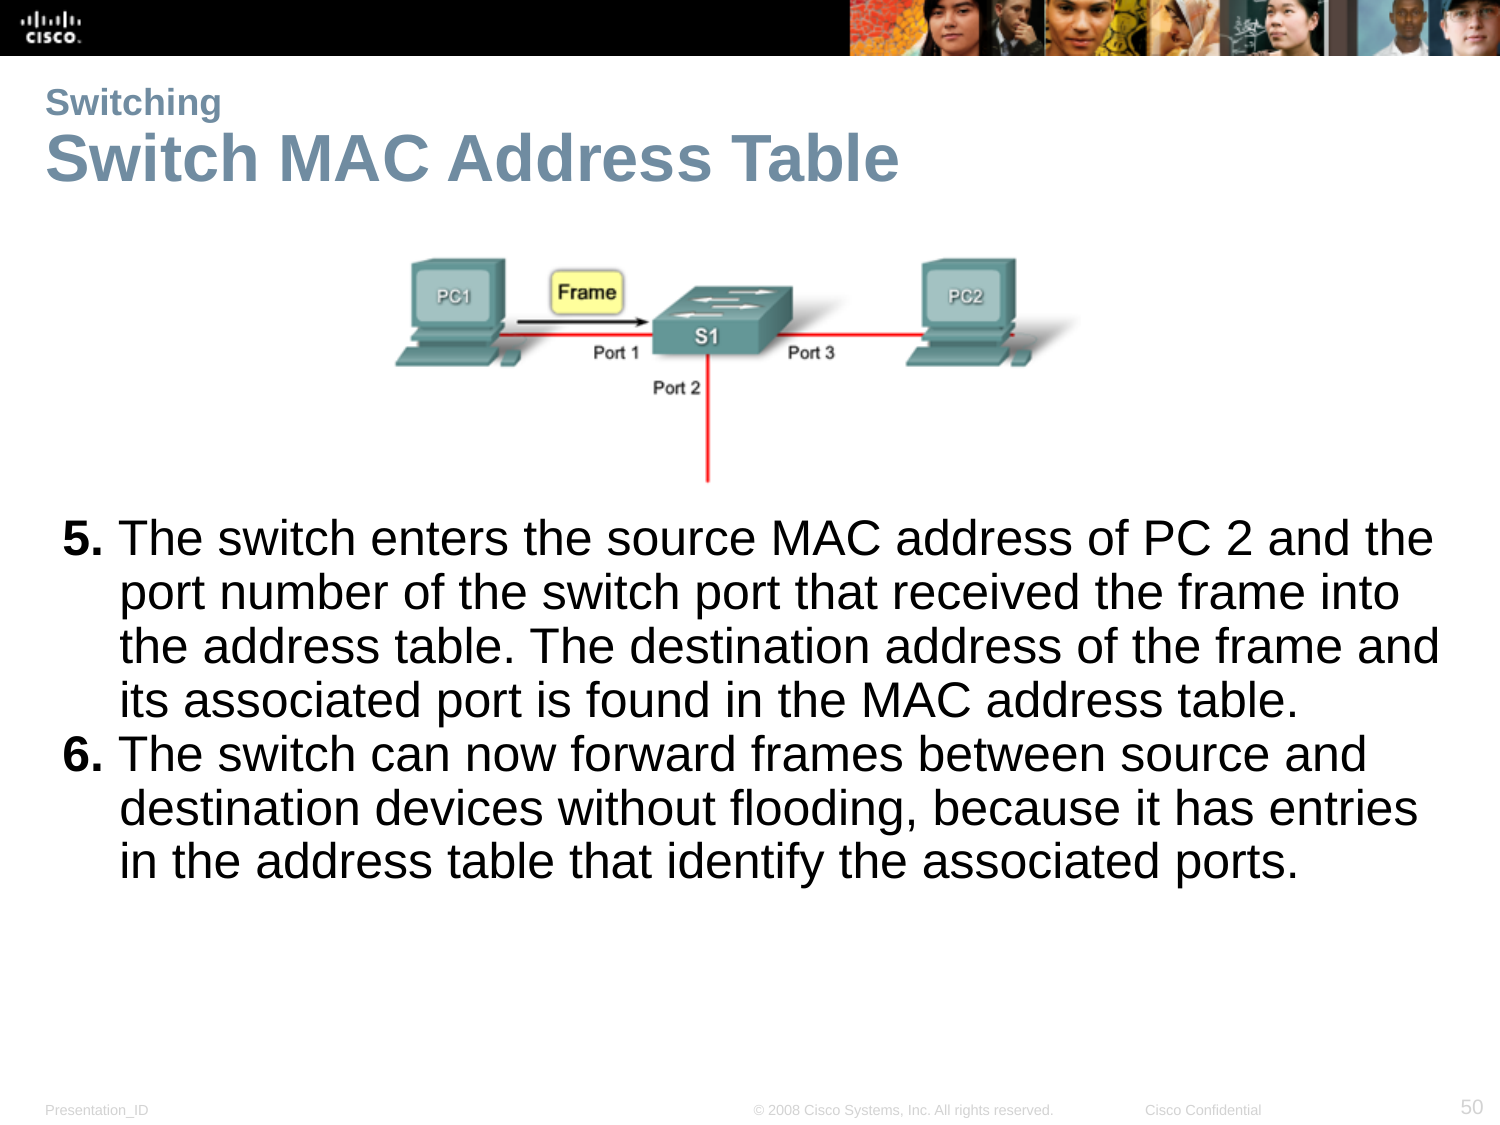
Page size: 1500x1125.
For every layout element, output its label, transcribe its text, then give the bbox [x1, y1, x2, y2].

title Switching Switch MAC Address Table [31, 64, 1471, 203]
text_box 5. The switch enters the source MAC address of PC 2 and the port number of the switch port that received the frame into the address table. The destination address of the frame and its associated port is found in the MAC address table. 6. The switch can now forward frames between source and destination devices without flooding, because it has entries in the address table that identify the associated ports. [47, 504, 1472, 952]
picture [0, 0, 1500, 56]
picture [356, 201, 1081, 501]
